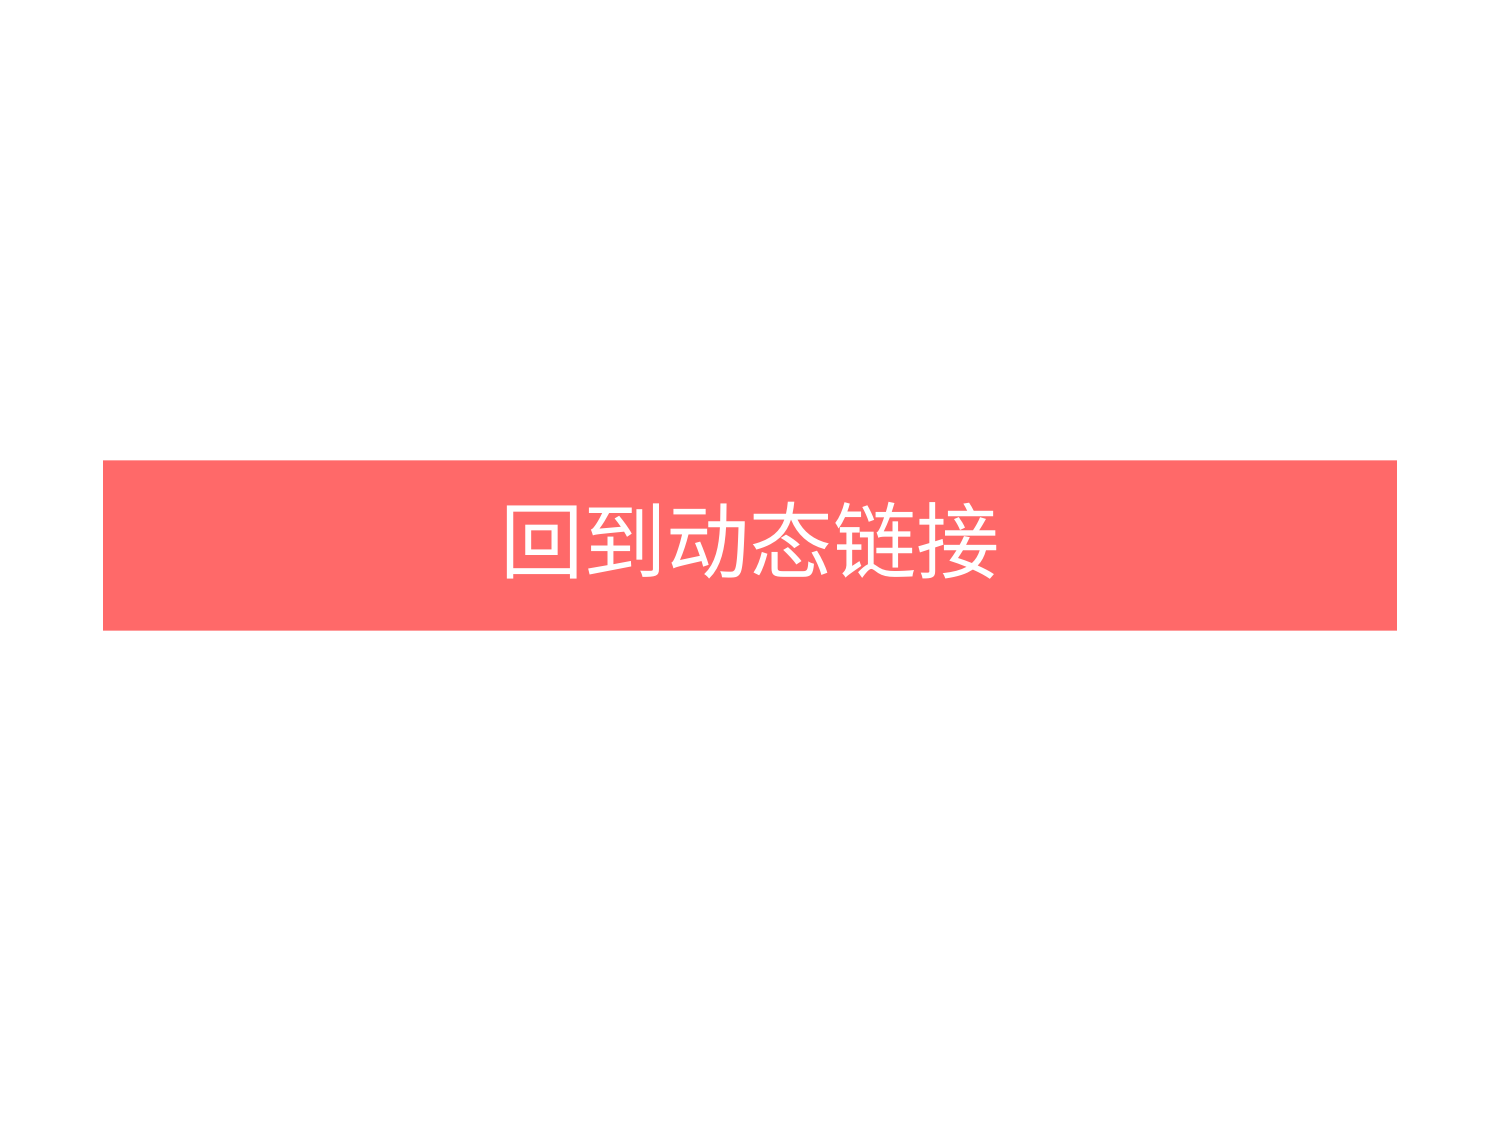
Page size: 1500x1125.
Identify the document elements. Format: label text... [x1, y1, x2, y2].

title 回到动态链接 [103, 460, 1397, 631]
